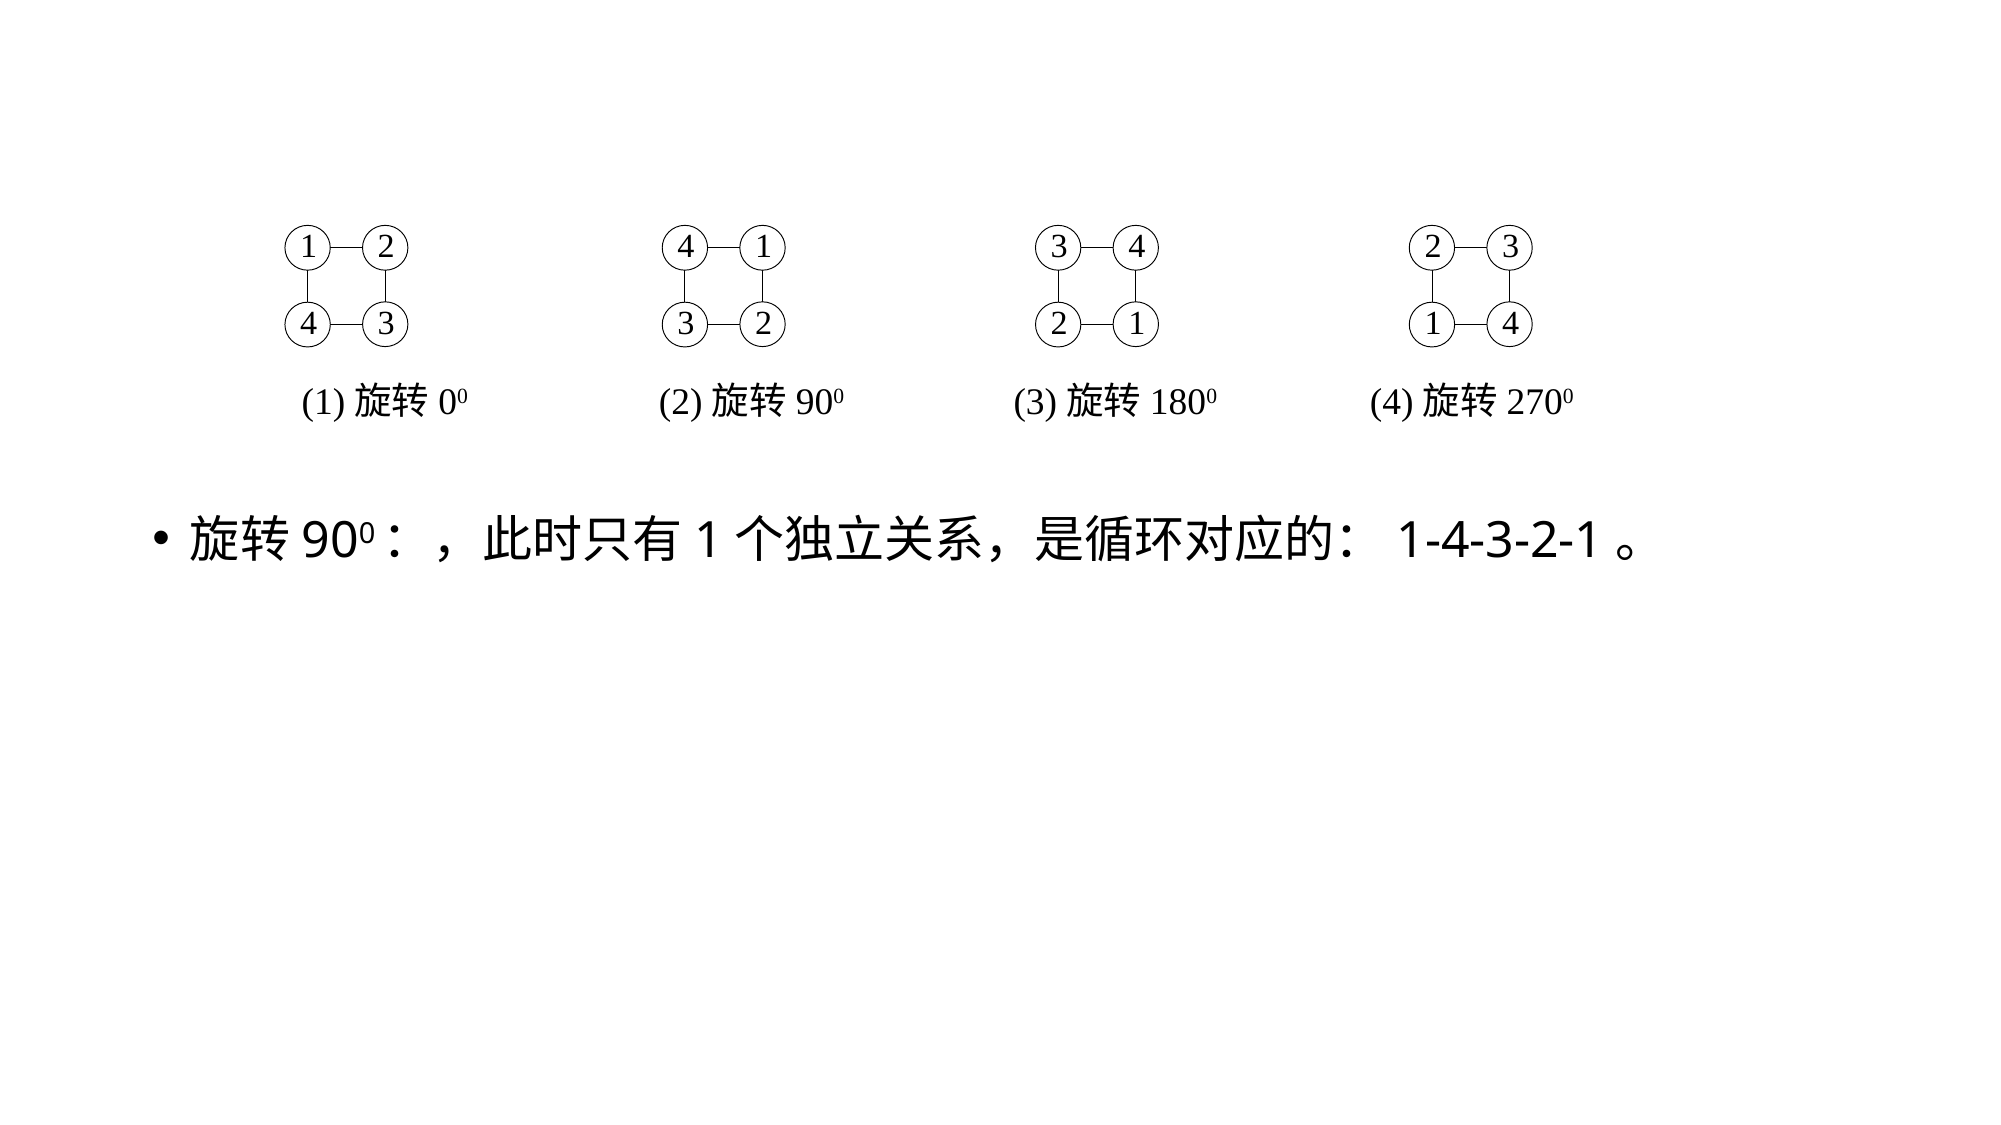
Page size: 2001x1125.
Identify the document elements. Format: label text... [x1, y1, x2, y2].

text_box (1)旋转00 (2)旋转900 (3)旋转1800 (4)旋转2700 [277, 369, 1671, 430]
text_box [279, 219, 1536, 350]
